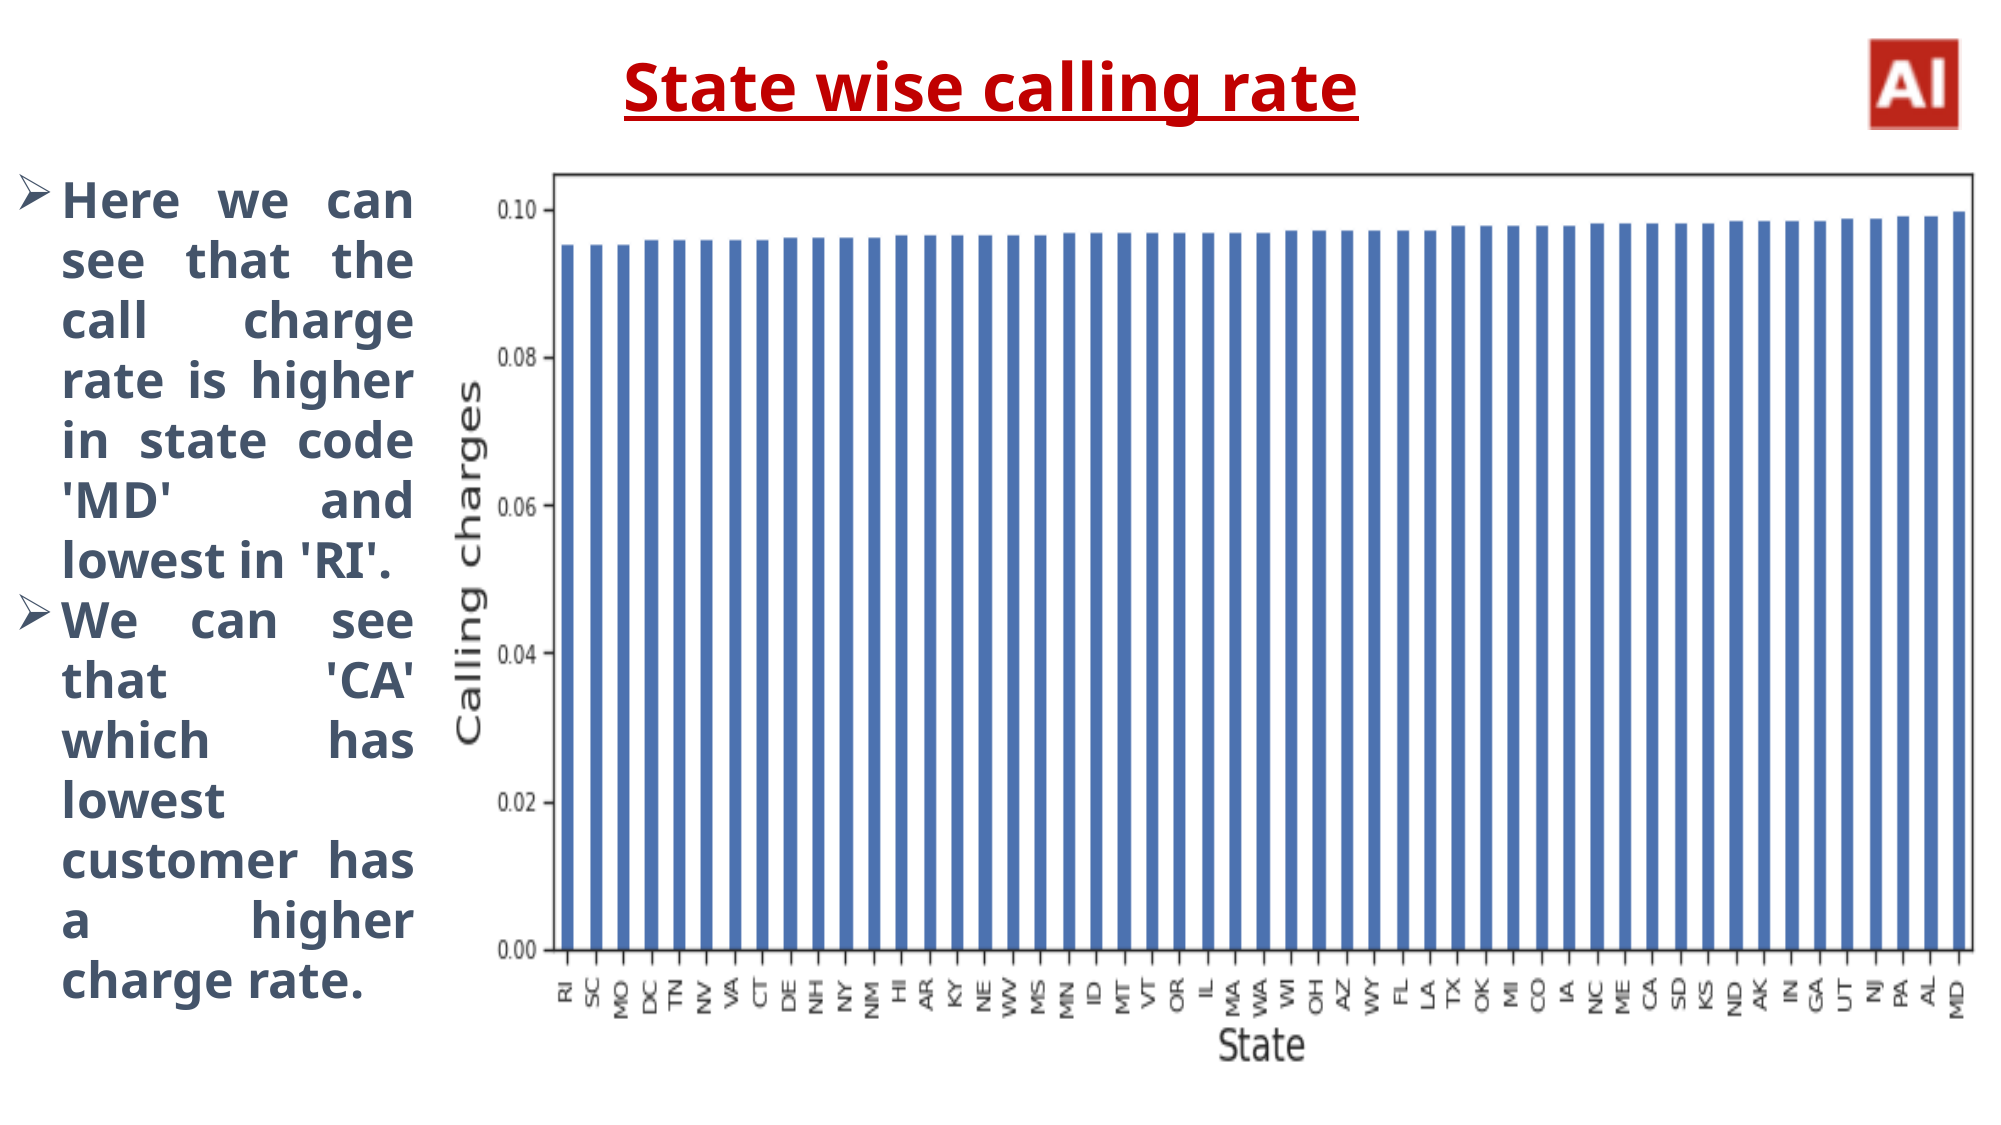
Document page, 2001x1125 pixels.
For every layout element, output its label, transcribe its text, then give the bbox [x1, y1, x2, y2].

text_box State wise calling rate [21, 37, 1962, 133]
picture [1866, 37, 1962, 130]
text_box Here we can see that the call charge rate is higher in state code 'MD' and lowest in 'RI'. We can see that 'CA' which has lowest customer has a higher charge rate. [0, 161, 431, 1017]
picture [445, 172, 1984, 1088]
